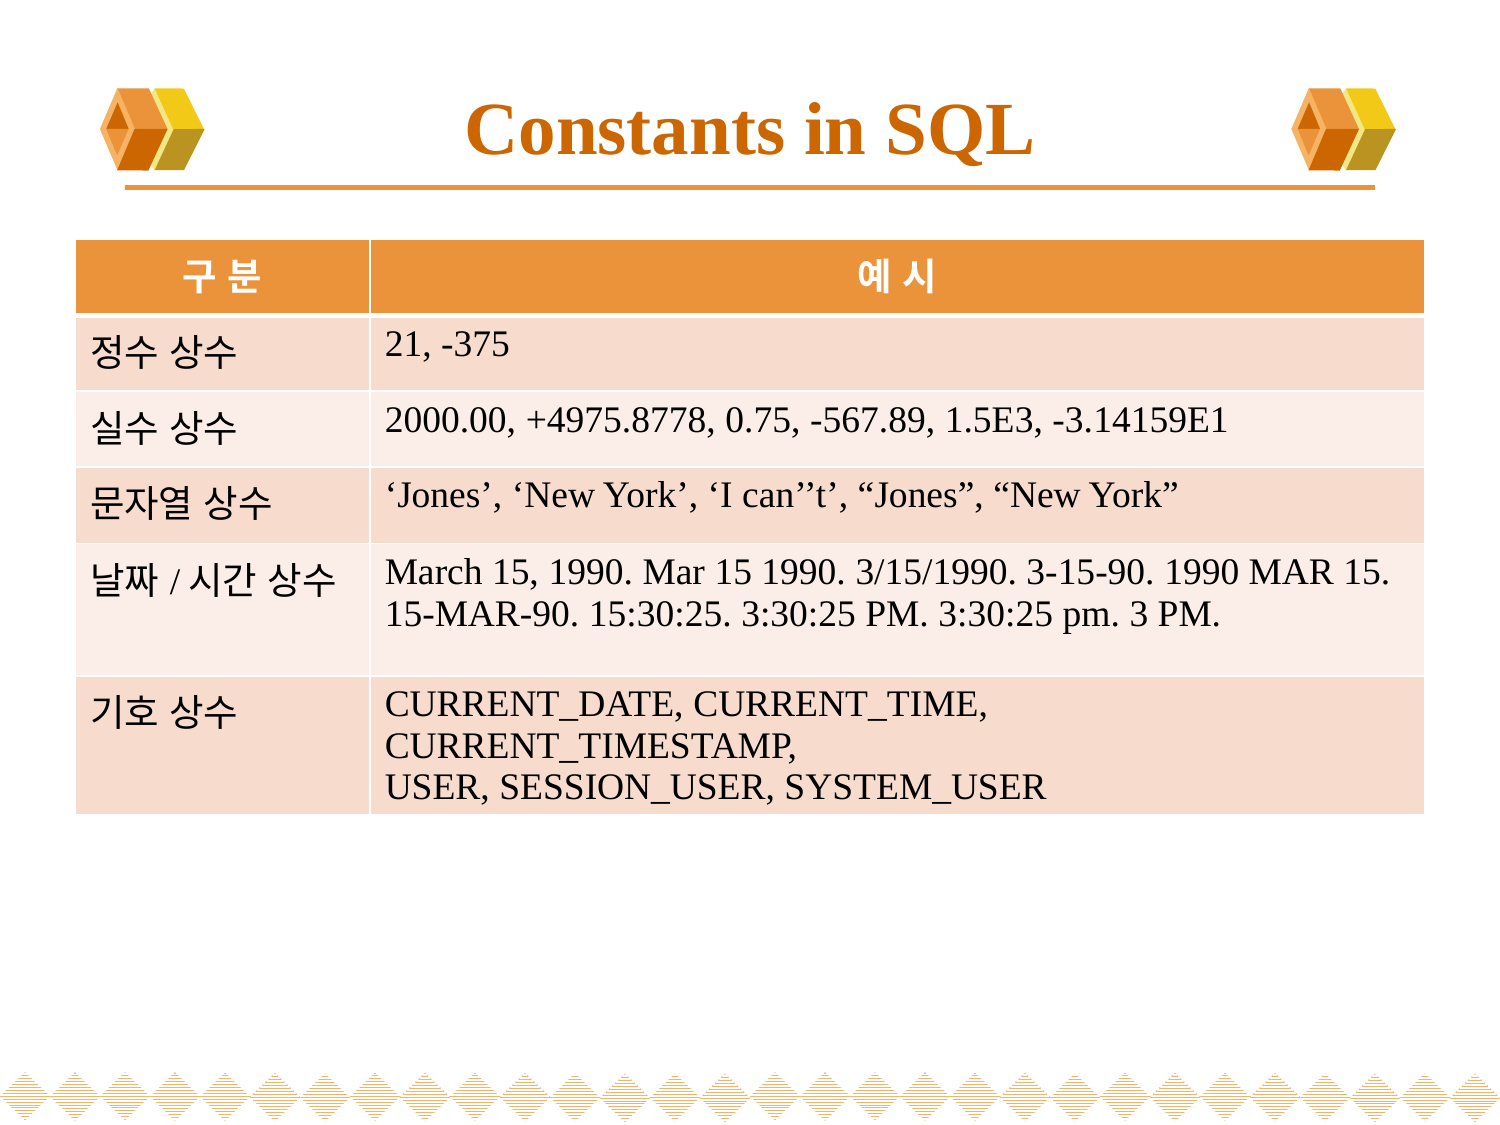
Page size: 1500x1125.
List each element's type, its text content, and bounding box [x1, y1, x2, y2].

table_cell 문자열 상수 [76, 468, 369, 543]
table_cell 실수 상수 [76, 392, 369, 466]
title Constants in SQL [75, 67, 1425, 182]
table_cell 정수 상수 [76, 318, 369, 390]
table_cell March 15, 1990. Mar 15 1990. 3/15/1990. 3-15-90. 1990 MAR 15. 15-MAR-90. 15:30:25. 3:30:25 PM. 3:30:25 pm. 3 PM. [371, 544, 1424, 675]
table_cell 2000.00, +4975.8778, 0.75, -567.89, 1.5E3, -3.14159E1 [371, 392, 1424, 466]
table_cell 기호 상수 [76, 677, 369, 814]
table_cell ‘Jones’, ‘New York’, ‘I can’’t’, “Jones”, “New York” [371, 468, 1424, 543]
table_cell 21, -375 [371, 318, 1424, 390]
table_header 구 분 [76, 240, 369, 313]
table_header 예 시 [371, 240, 1424, 313]
table_cell CURRENT_DATE, CURRENT_TIME, CURRENT_TIMESTAMP, USER, SESSION_USER, SYSTEM_USER [371, 677, 1424, 814]
table_cell 날짜/시간 상수 [76, 544, 369, 675]
